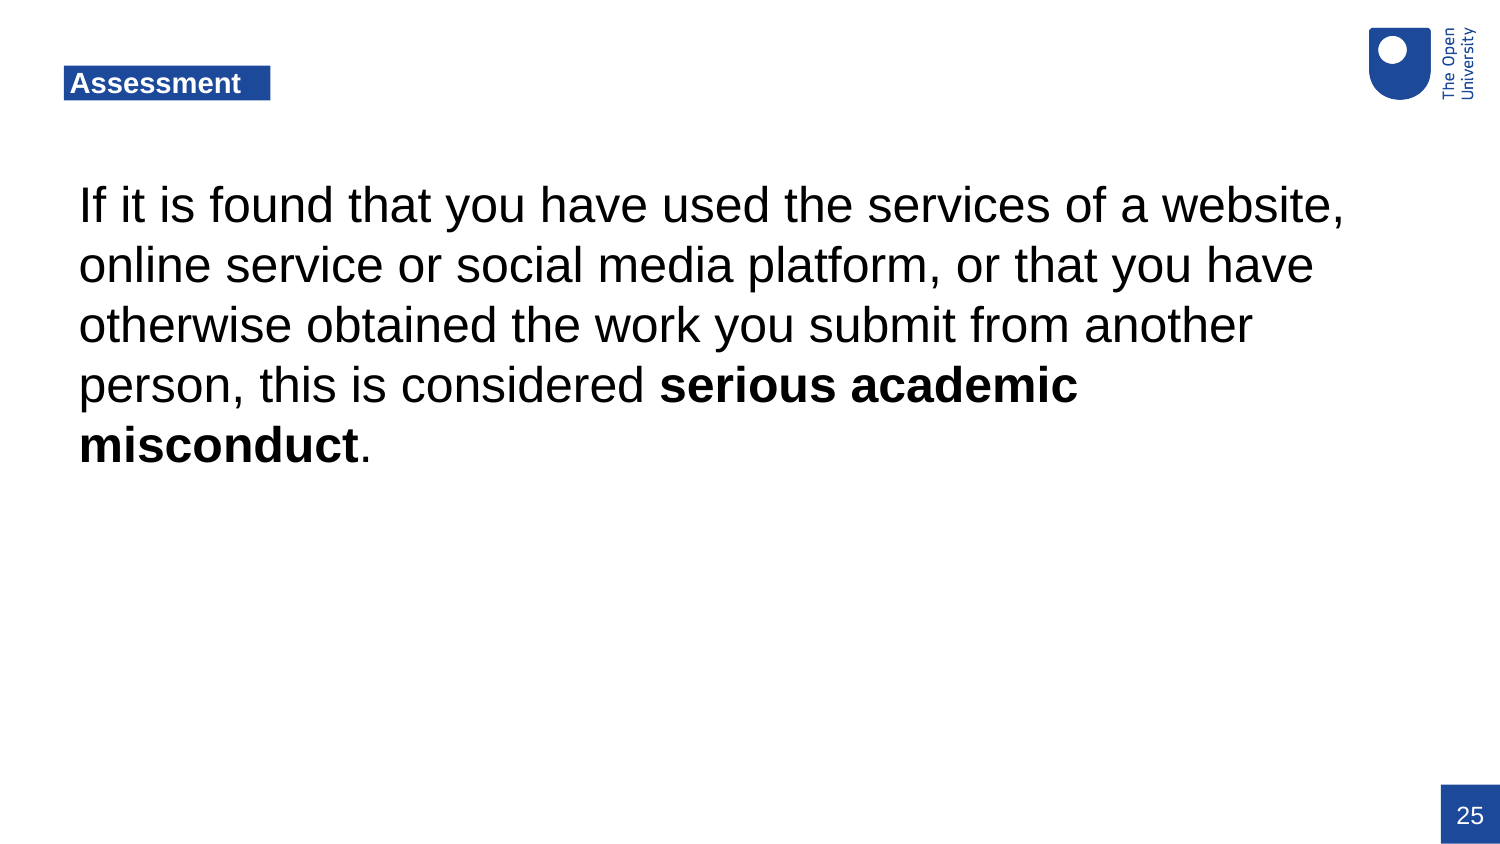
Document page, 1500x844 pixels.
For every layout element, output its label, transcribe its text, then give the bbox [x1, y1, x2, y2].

text_box If it is found that you have used the services of a website, online service or social media platform, or that you have otherwise obtained the work you submit from another person, this is considered serious academic misconduct. [63, 165, 1367, 480]
picture [1369, 27, 1476, 100]
title Assessment [63, 65, 271, 101]
slide_number 25 [1440, 784, 1500, 844]
